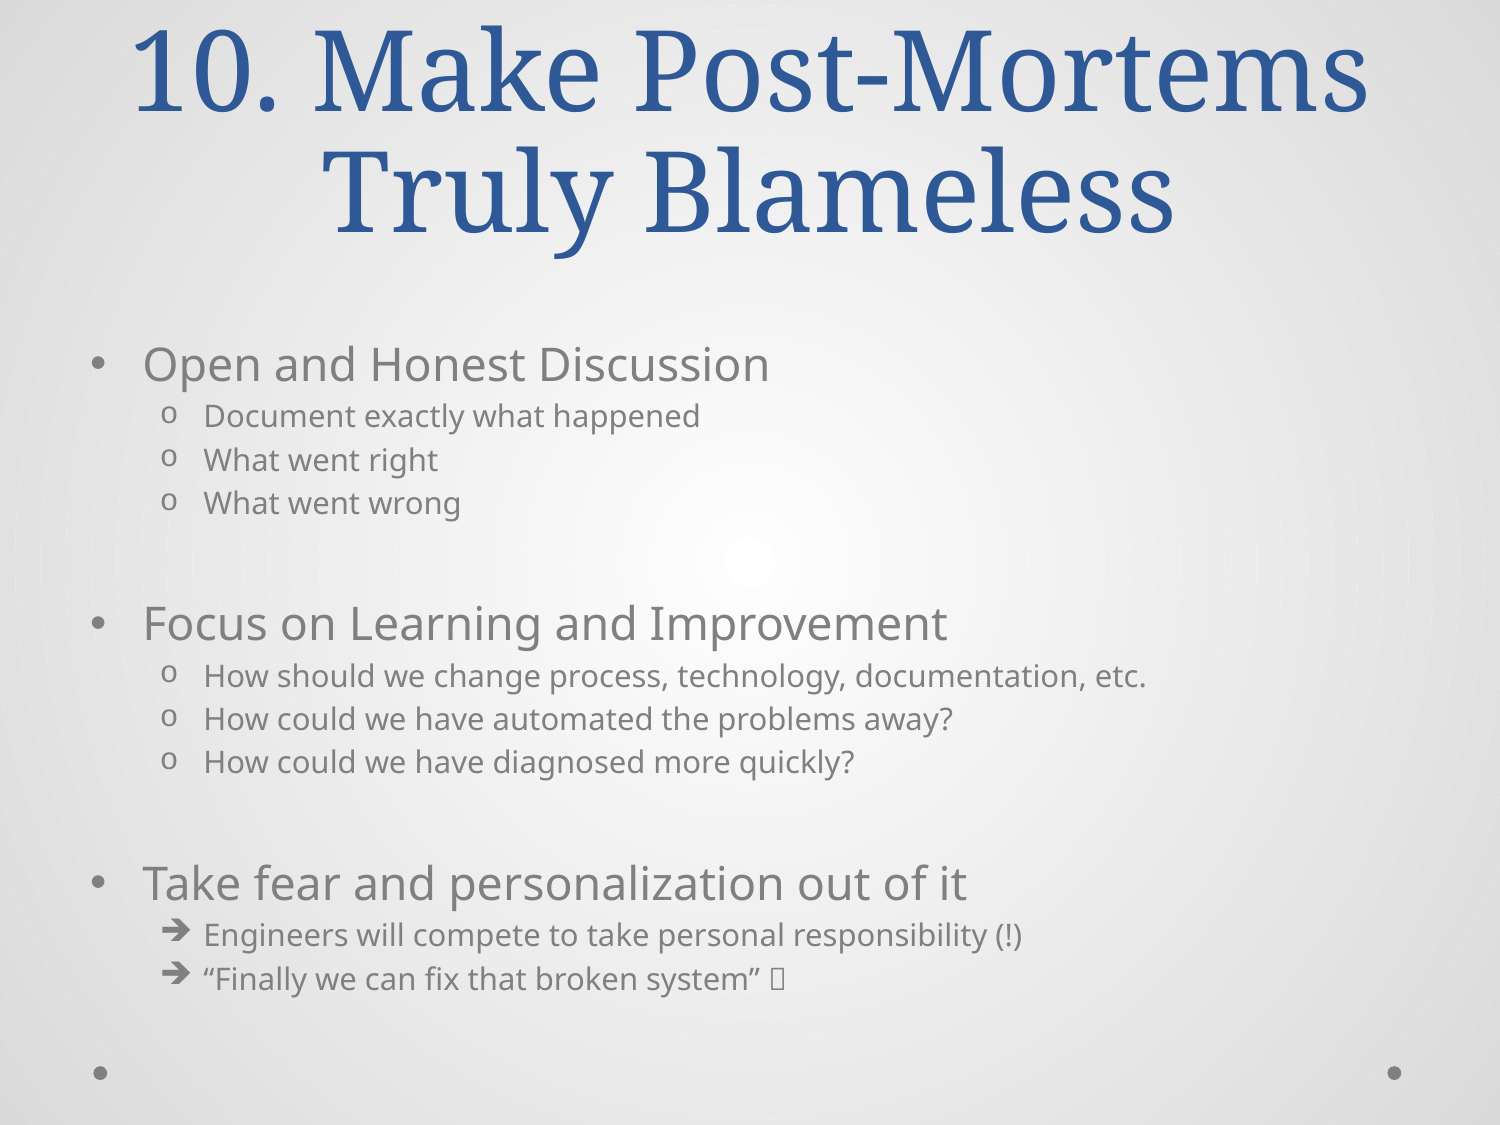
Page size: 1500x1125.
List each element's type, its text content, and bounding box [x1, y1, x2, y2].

title 10. Make Post-Mortems Truly Blameless [75, 0, 1425, 262]
list Open and Honest Discussion Document exactly what happened What went right What went wrong Focus on Learning and Improvement How should we change process, technology, documentation, etc. How could we have automated the problems away? How could we have diagnosed more quickly? Take fear and personalization out of it Engineers will compete to take personal responsibility (!) “Finally we can fix that broken system”  [75, 262, 1425, 1005]
